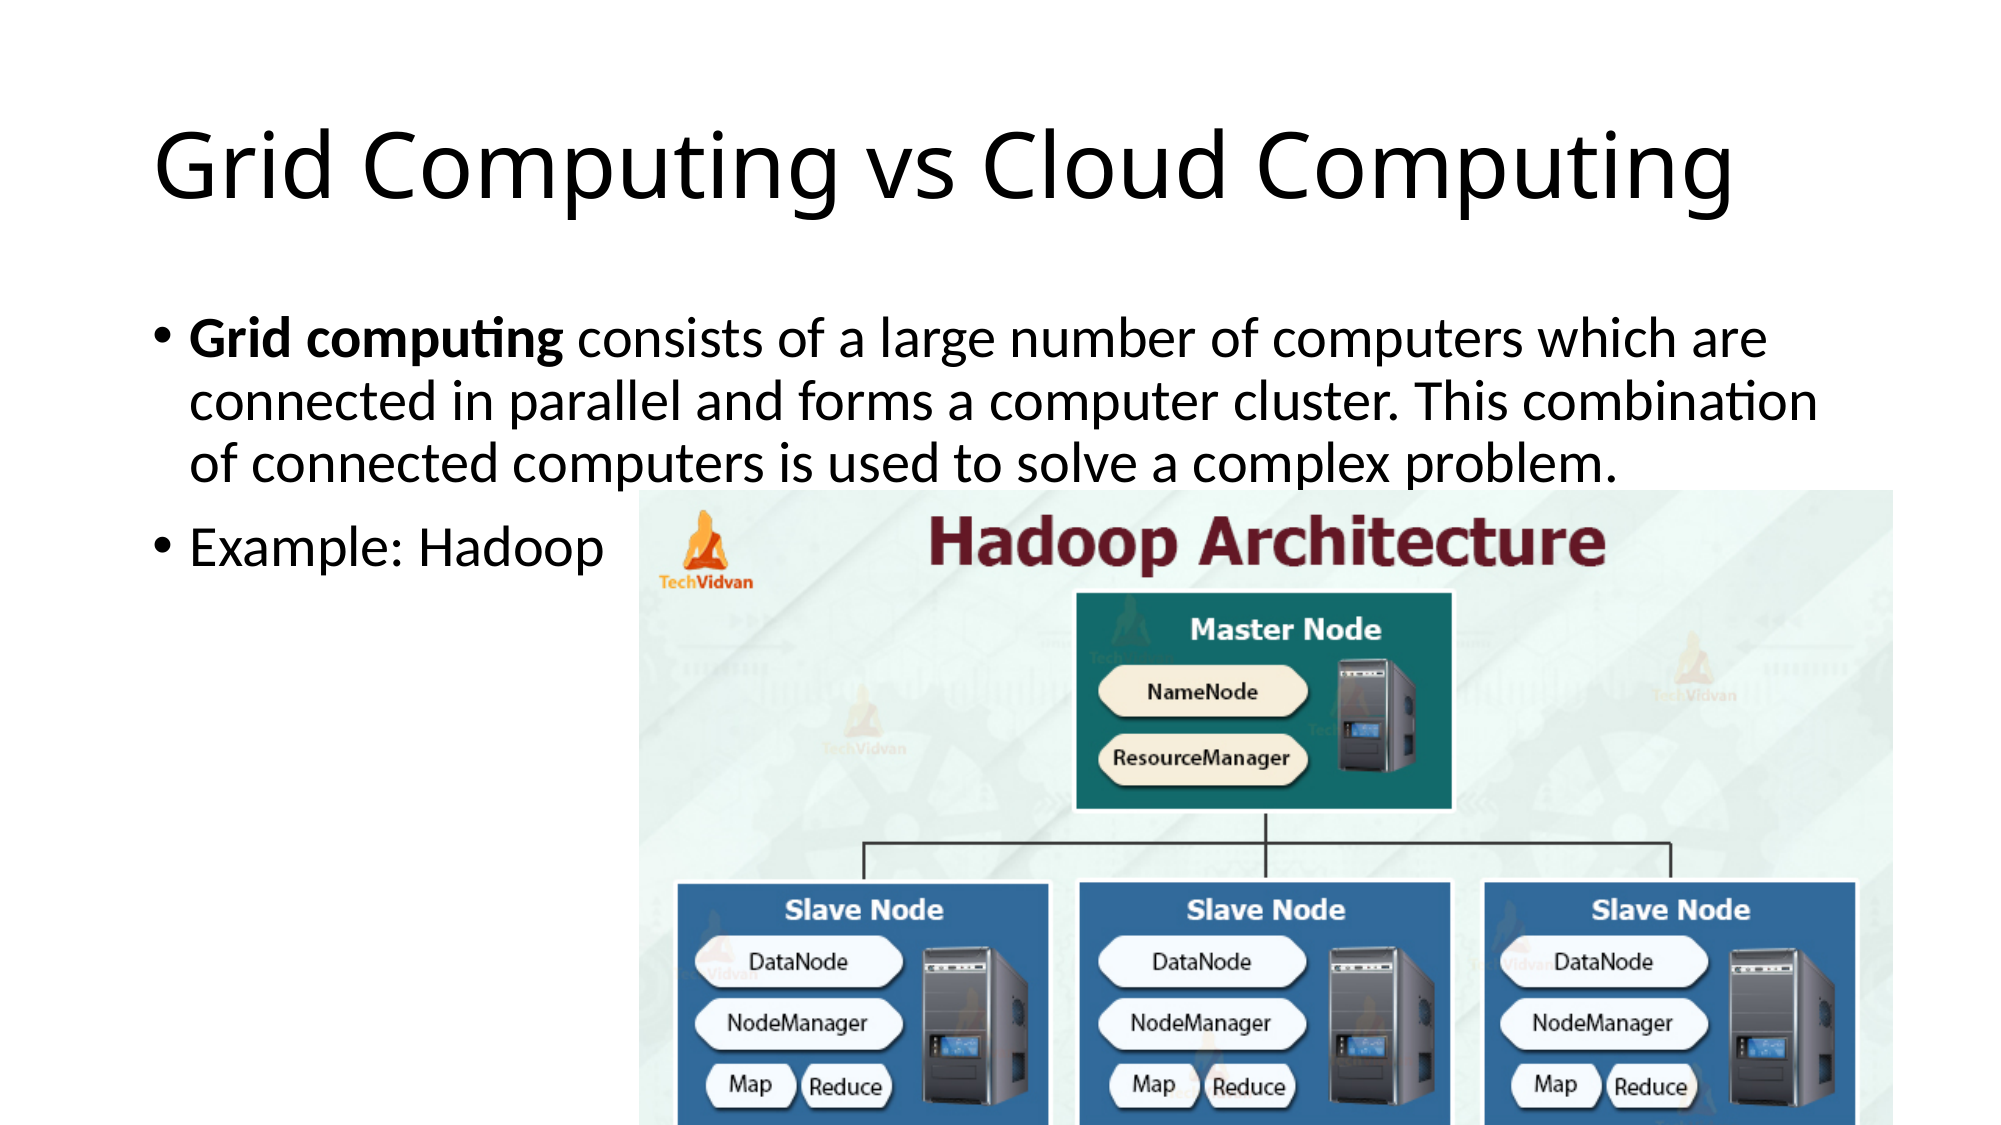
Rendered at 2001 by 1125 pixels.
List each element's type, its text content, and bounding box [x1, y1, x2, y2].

list Grid computing consists of a large number of computers which are connected in parallel and forms a computer cluster. This combination of connected computers is used to solve a complex problem. Example: Hadoop [137, 299, 1863, 1014]
picture [639, 490, 1893, 1125]
title Grid Computing vs Cloud Computing [137, 59, 1863, 278]
